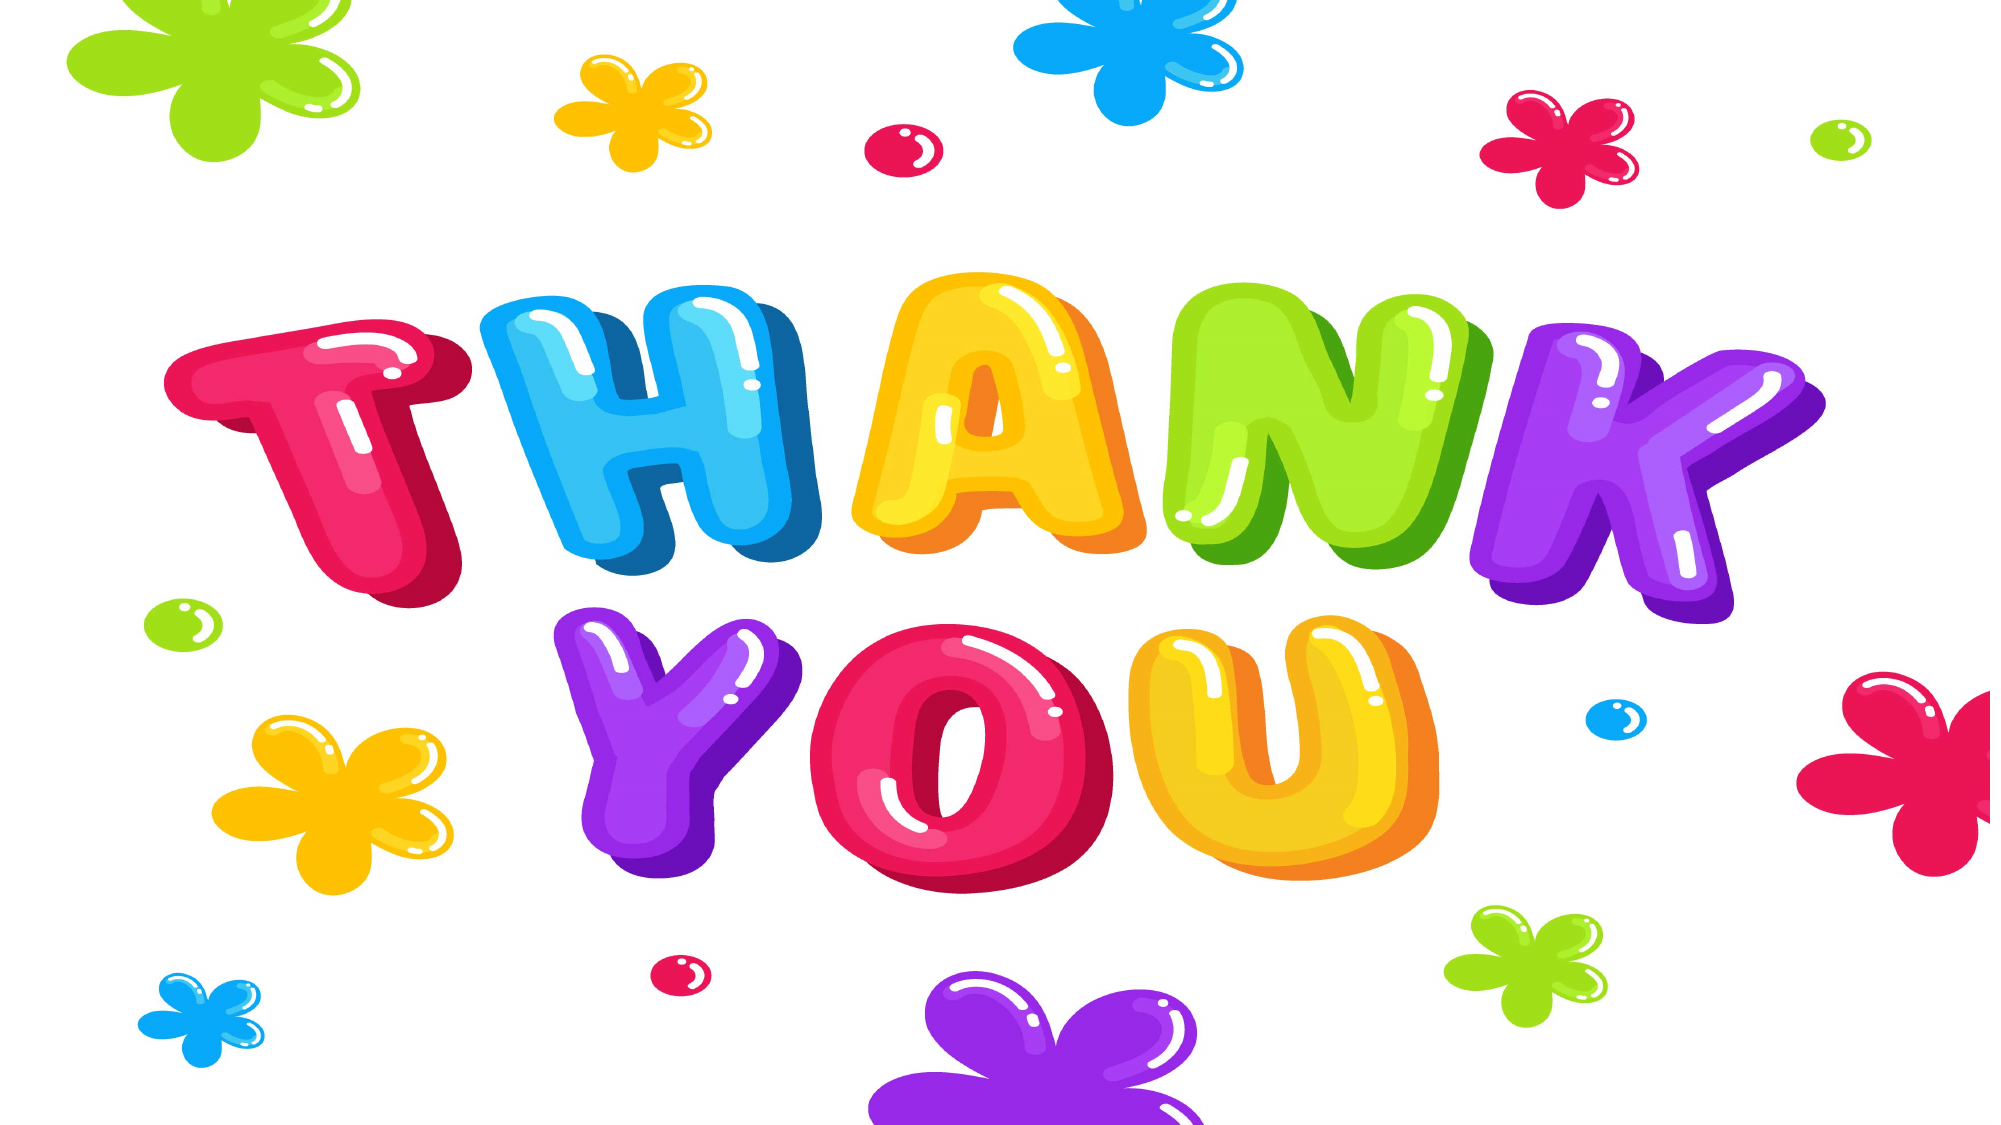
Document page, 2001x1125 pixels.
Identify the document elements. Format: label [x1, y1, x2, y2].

list [0, 0, 1990, 1125]
